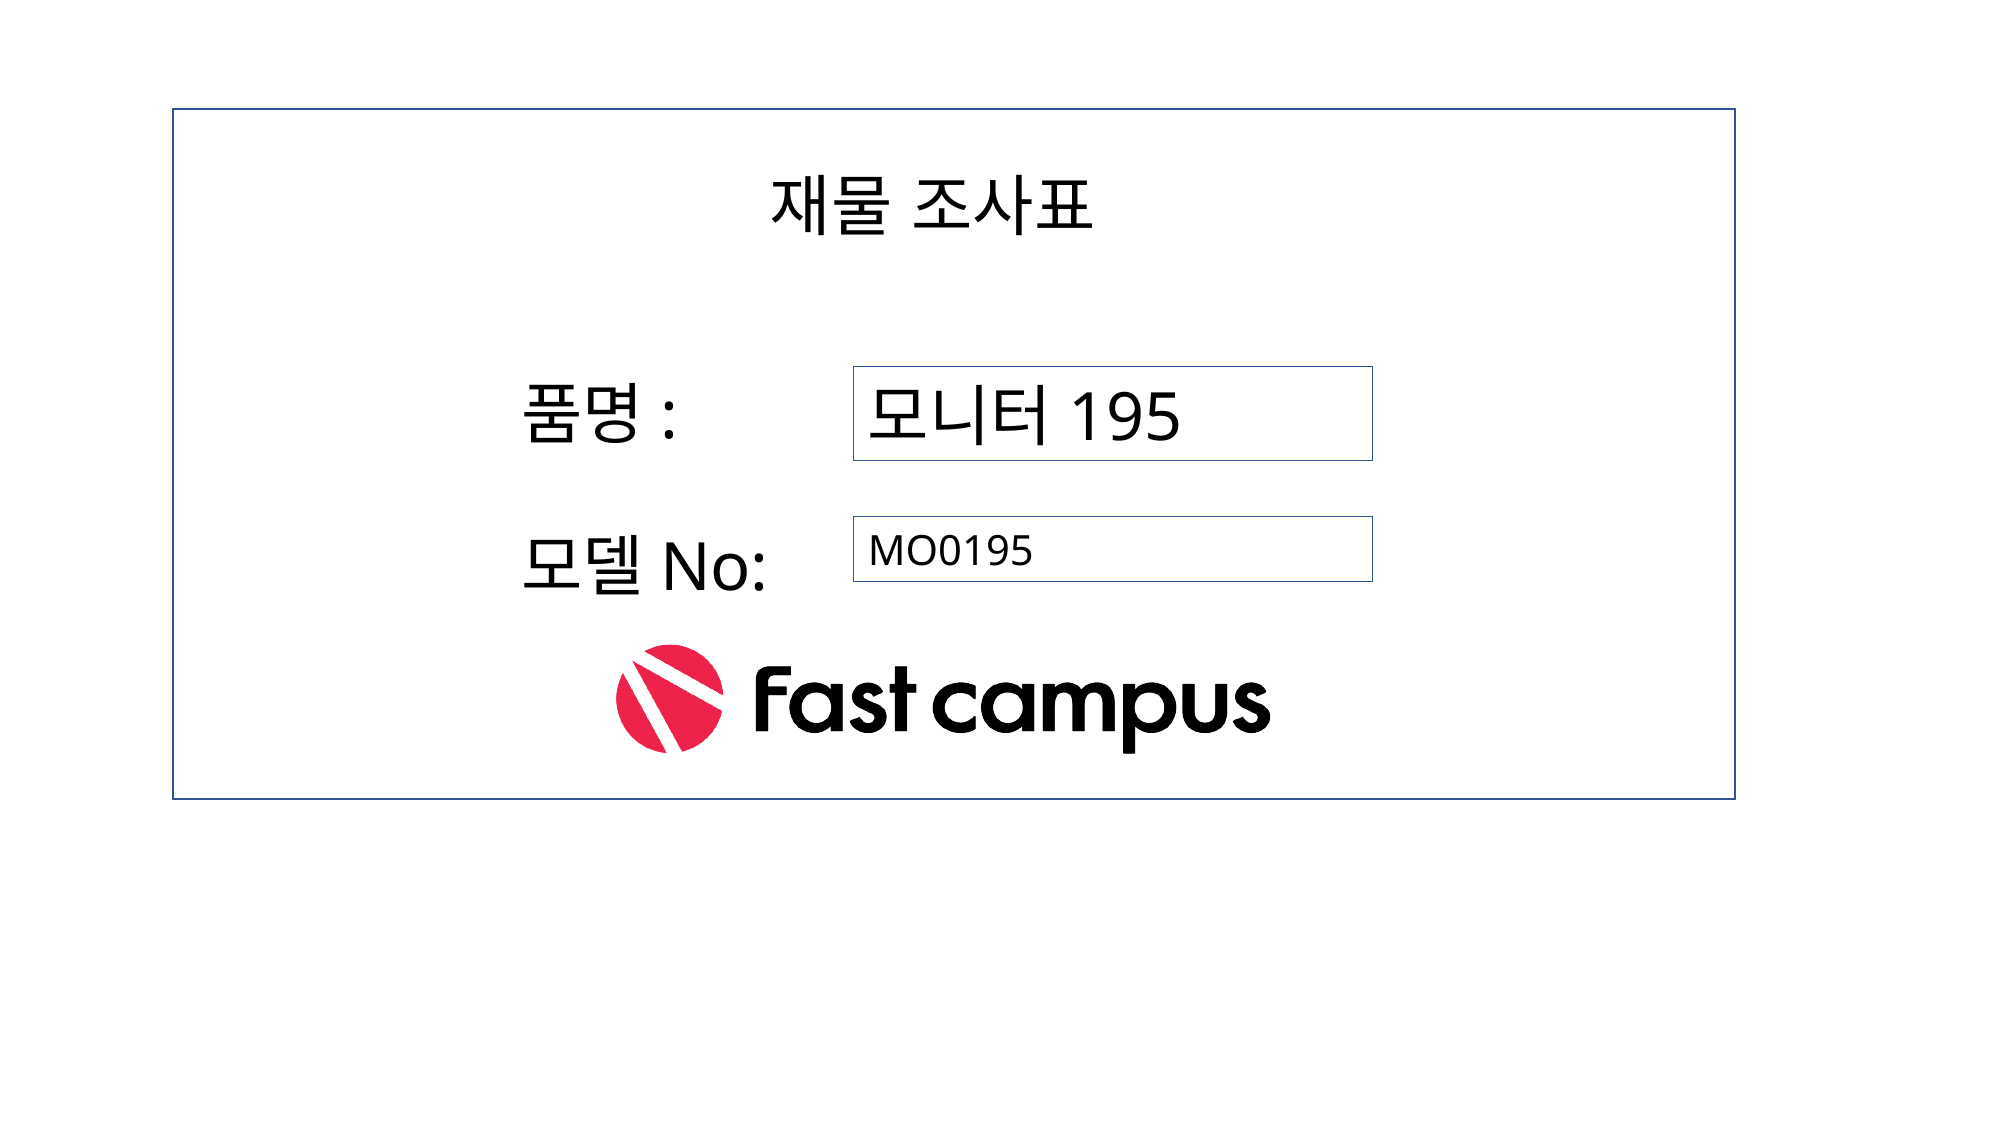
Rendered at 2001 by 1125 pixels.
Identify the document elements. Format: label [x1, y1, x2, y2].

picture [607, 635, 1279, 763]
text_box [172, 108, 1736, 800]
